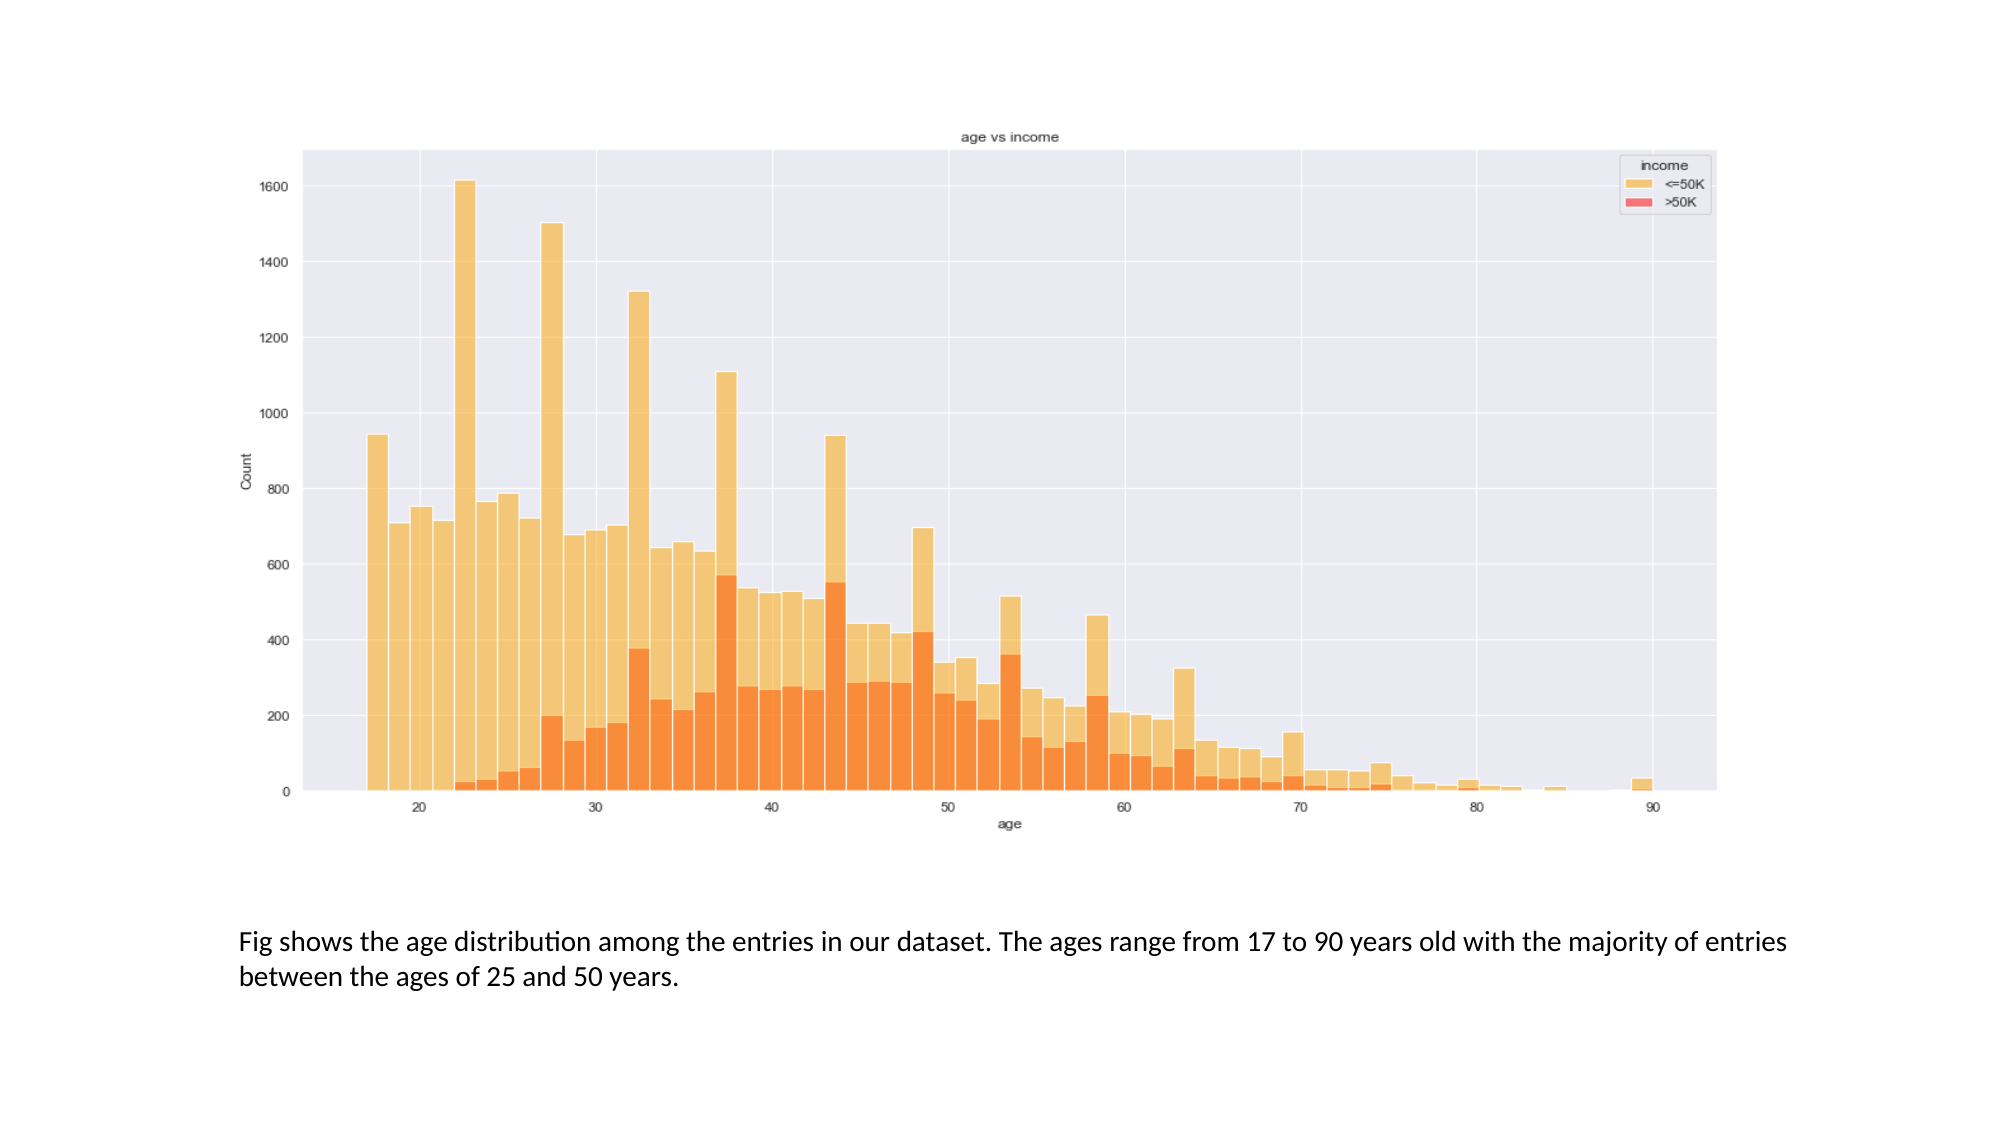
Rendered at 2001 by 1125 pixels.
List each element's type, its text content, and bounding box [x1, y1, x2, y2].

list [232, 124, 1726, 839]
text_box Fig shows the age distribution among the entries in our dataset. The ages range from 17 to 90 years old with the majority of entries between the ages of 25 and 50 years. [223, 914, 1879, 1000]
